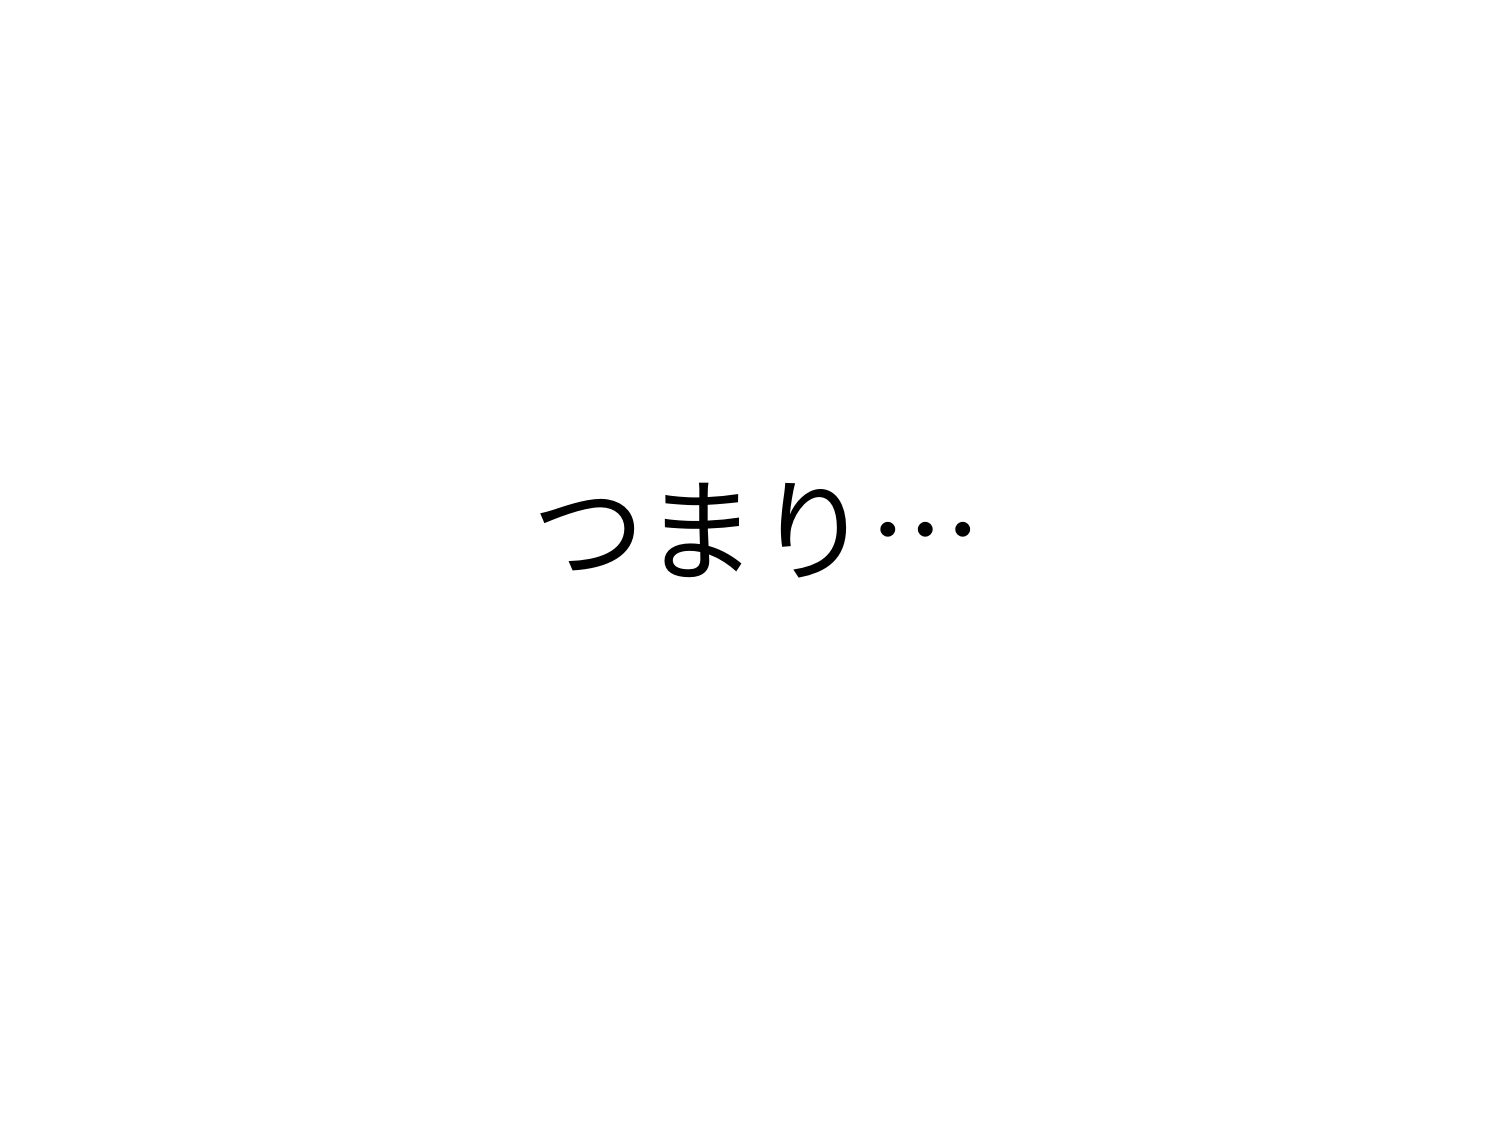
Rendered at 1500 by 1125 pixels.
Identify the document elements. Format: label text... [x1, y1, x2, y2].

title つまり… [81, 46, 1433, 1009]
